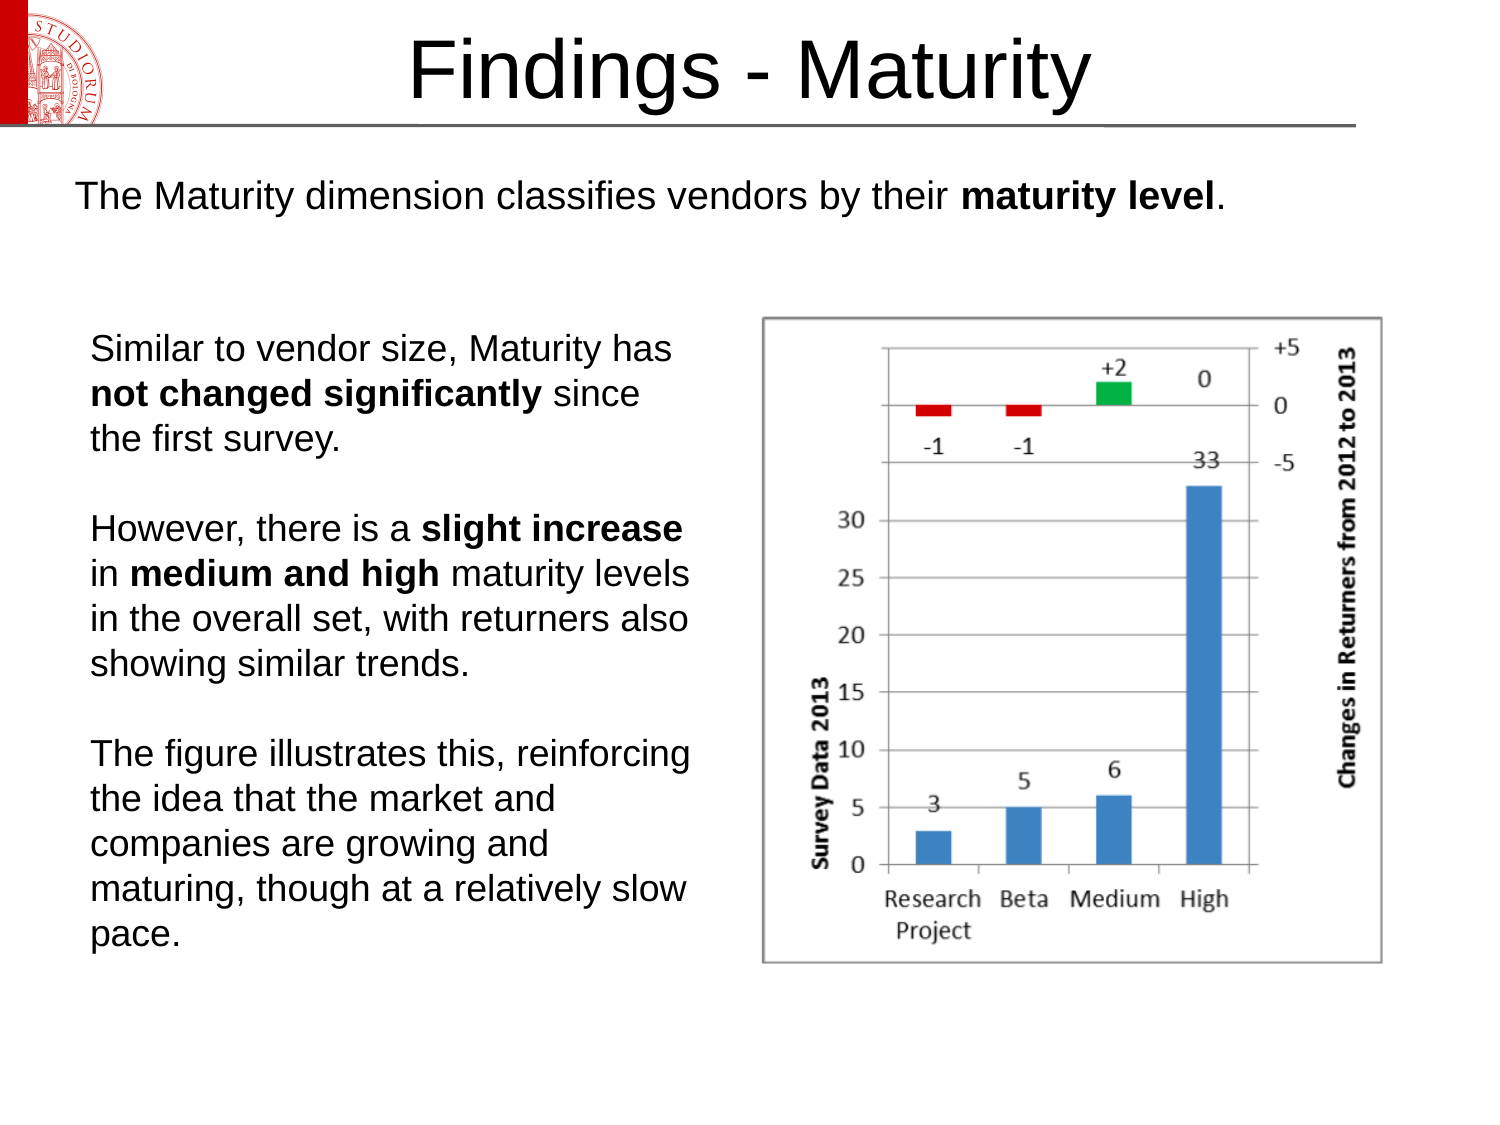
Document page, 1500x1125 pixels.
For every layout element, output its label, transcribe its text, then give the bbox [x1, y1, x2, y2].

picture [757, 313, 1389, 970]
title Findings - Maturity [75, 7, 1425, 114]
list The Maturity dimension classifies vendors by their maturity level. [59, 162, 1441, 269]
text_box Similar to vendor size, Maturity has not changed significantly since the first survey. However, there is a slight increase in medium and high maturity levels in the overall set, with returners also showing similar trends. The figure illustrates this, reinforcing the idea that the market and companies are growing and maturing, though at a relatively slow pace. [75, 309, 716, 1063]
picture [28, 11, 107, 123]
